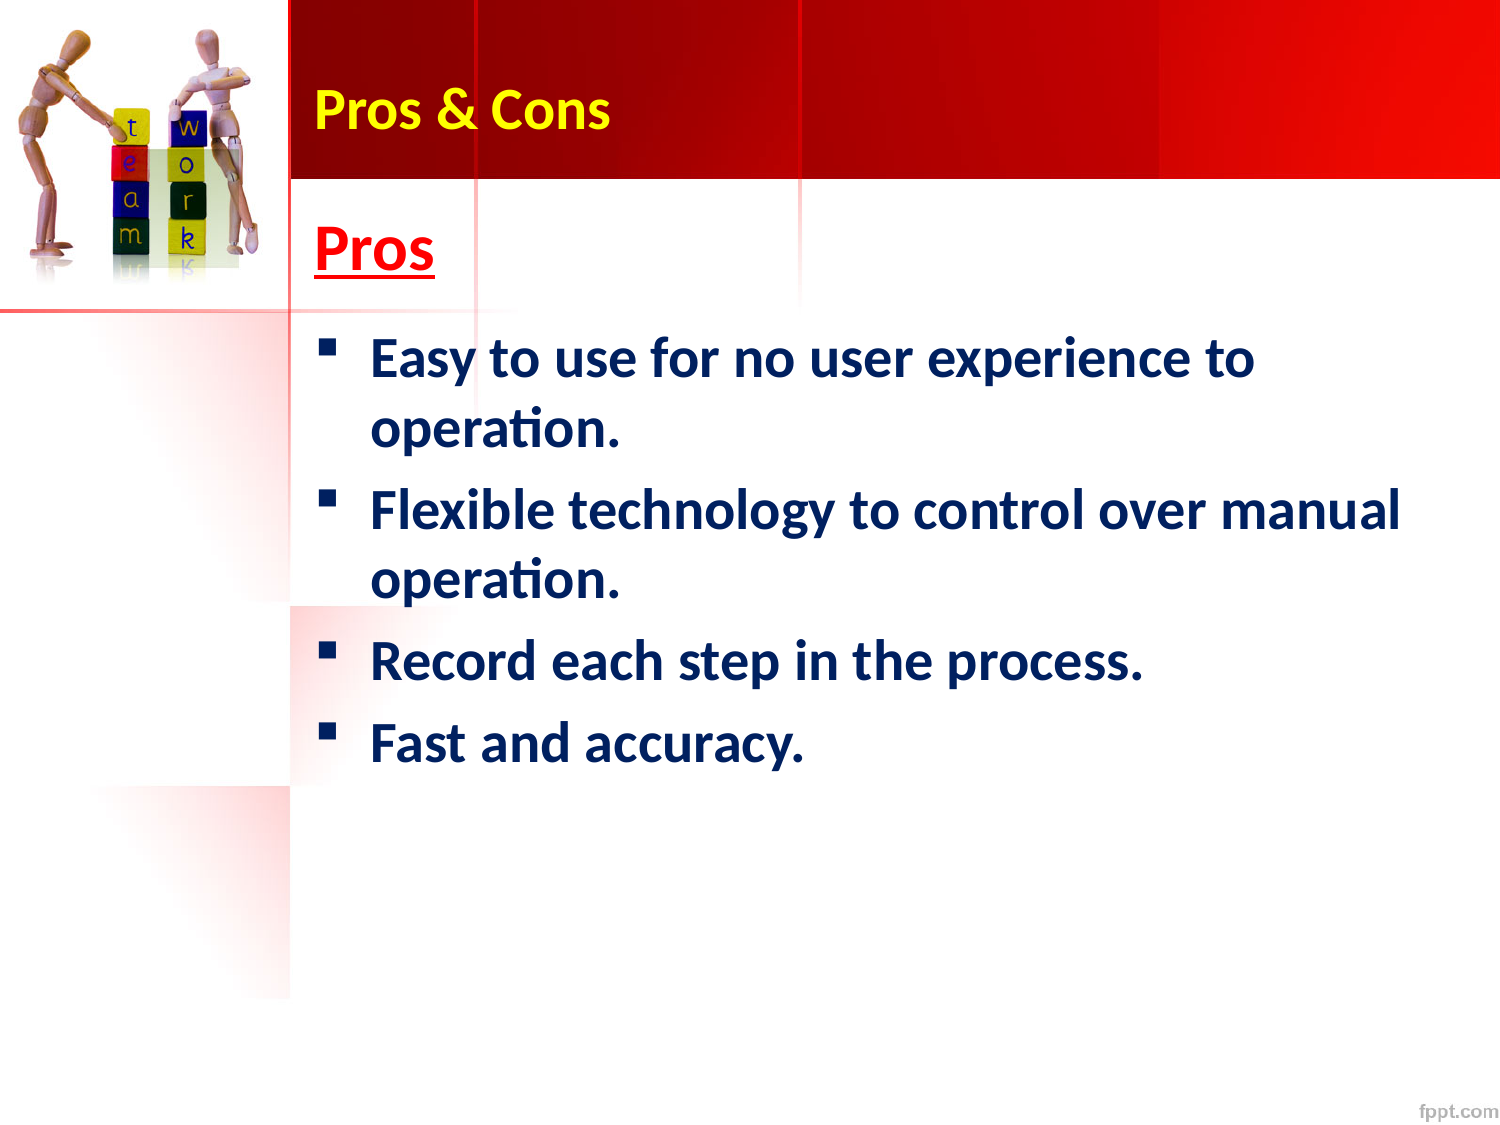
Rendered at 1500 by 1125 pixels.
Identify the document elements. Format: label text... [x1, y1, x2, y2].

picture [0, 0, 1500, 1125]
list Easy to use for no user experience to operation. Flexible technology to control over manual operation. Record each step in the process. Fast and accuracy. [299, 311, 1452, 1064]
title Pros & Cons [299, 61, 1477, 149]
list Pros [299, 186, 962, 292]
